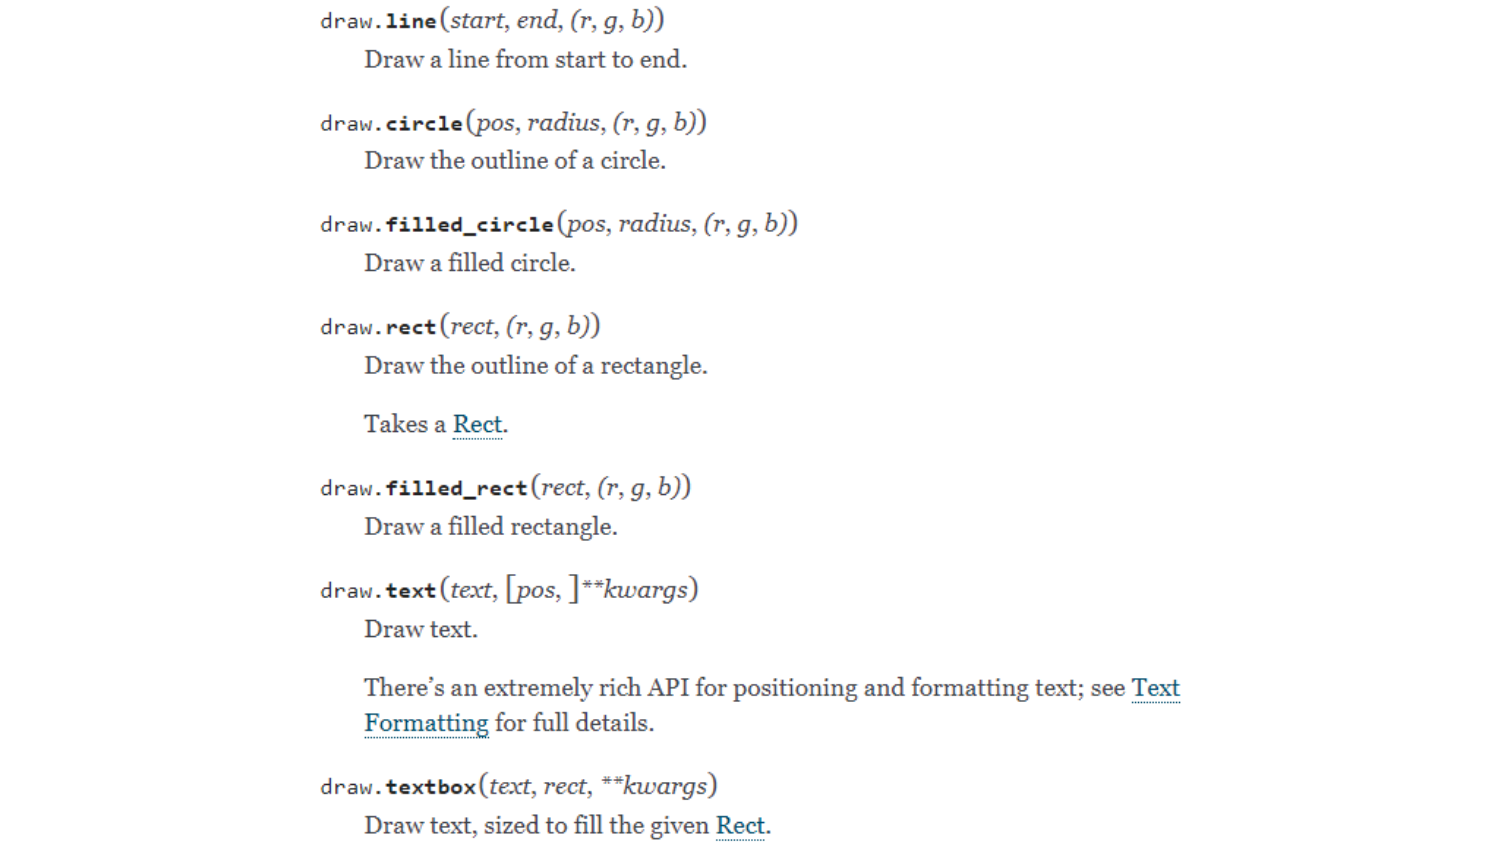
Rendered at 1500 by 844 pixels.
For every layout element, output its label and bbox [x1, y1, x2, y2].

picture [280, 0, 1220, 844]
